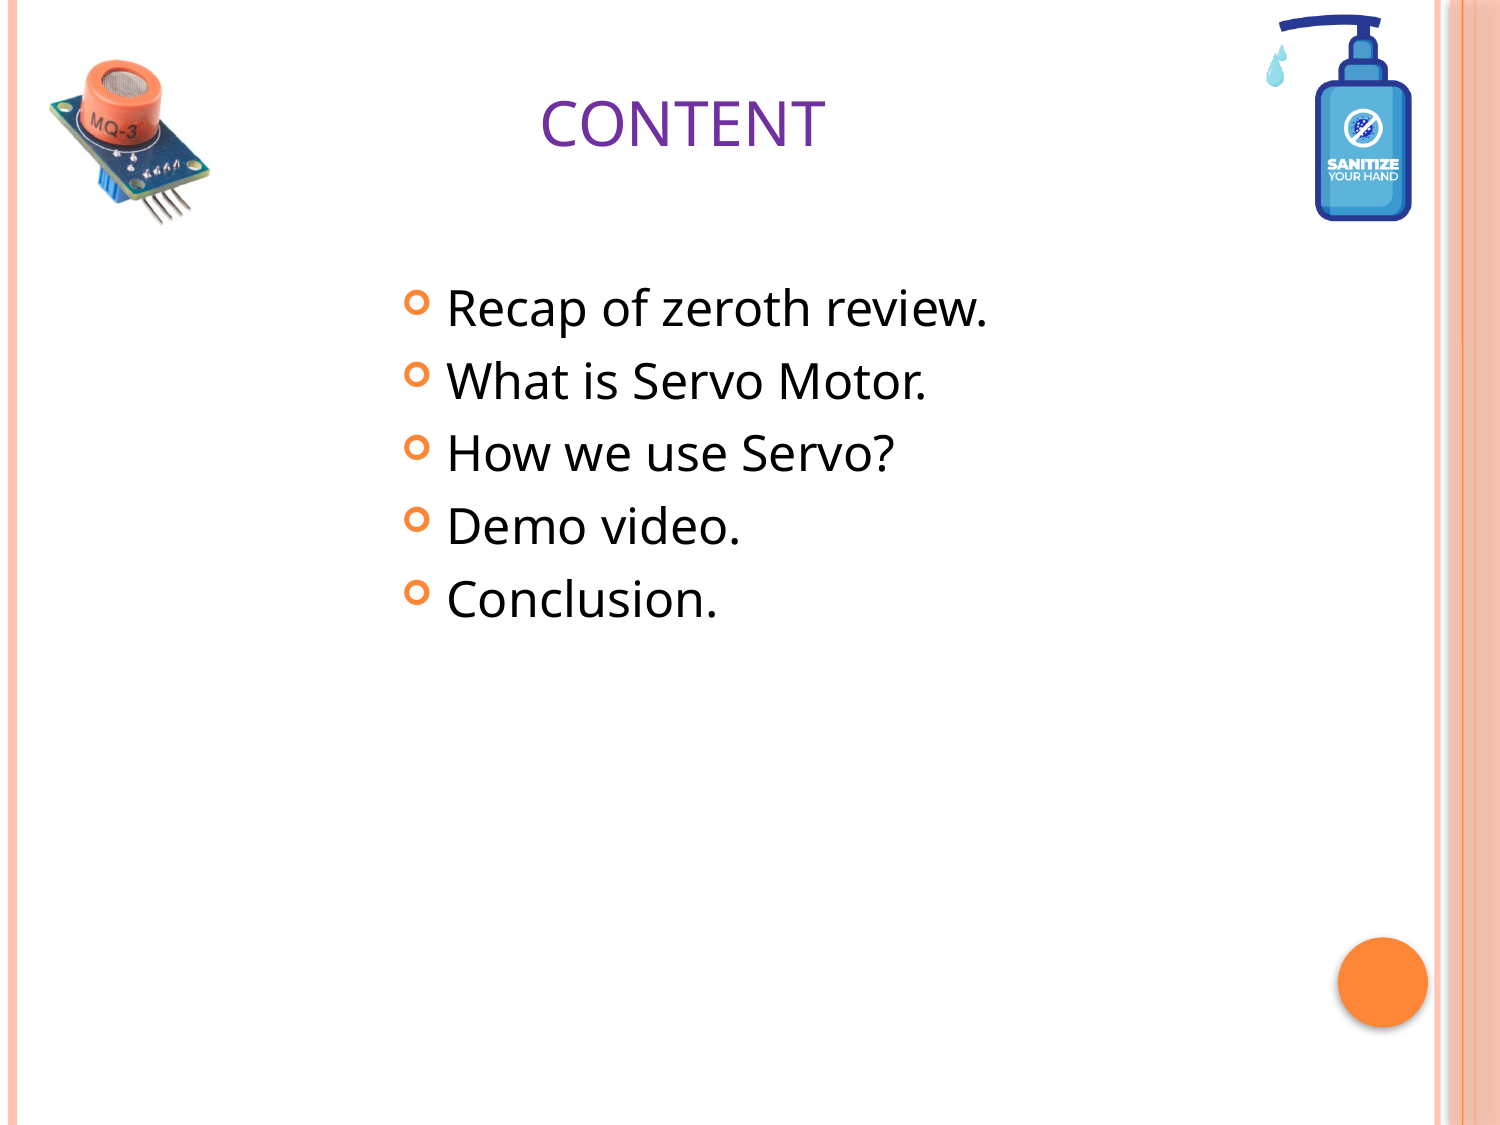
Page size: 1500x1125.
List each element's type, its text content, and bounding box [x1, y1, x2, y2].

picture [1229, 0, 1466, 235]
title CONTENT [230, 70, 1224, 166]
picture [34, 34, 224, 235]
list Recap of zeroth review. What is Servo Motor. How we use Servo? Demo video. Conclusion. [386, 269, 1172, 715]
